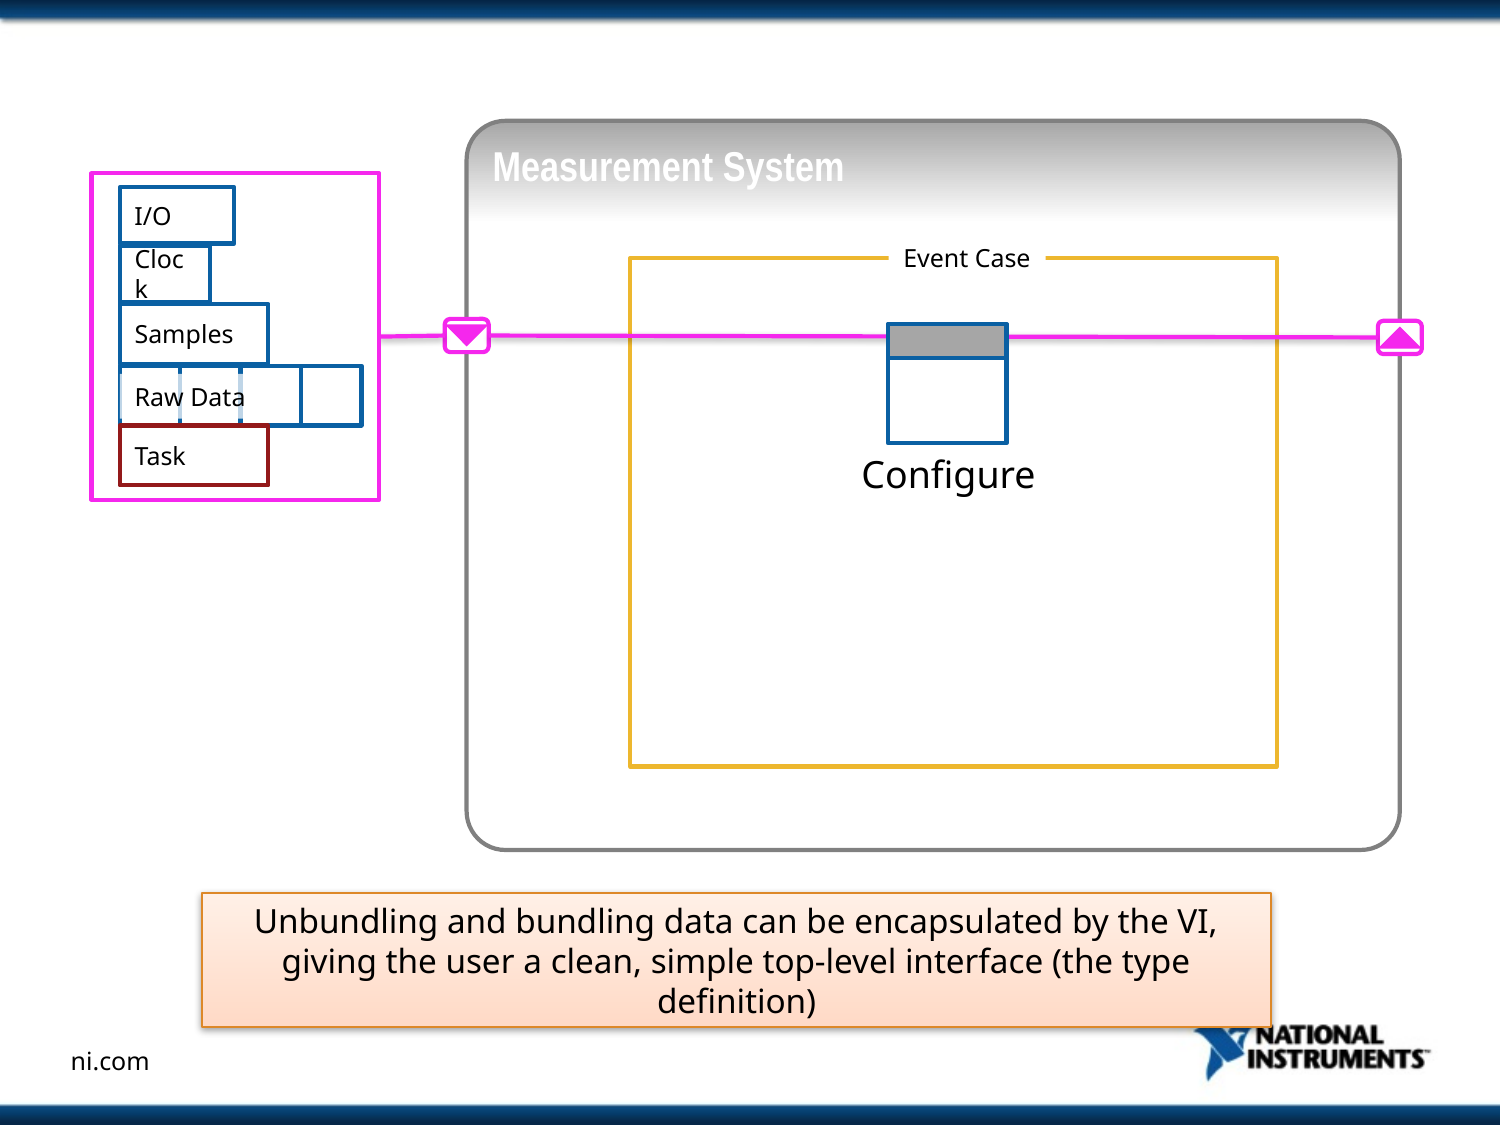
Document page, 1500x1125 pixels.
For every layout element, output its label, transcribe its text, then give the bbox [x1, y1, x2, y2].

text_box [628, 346, 1279, 769]
text_box Measurement System [466, 120, 1400, 332]
text_box [239, 364, 299, 428]
text_box Samples [118, 302, 270, 364]
picture [0, 0, 1500, 1125]
text_box [299, 364, 364, 428]
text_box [851, 324, 1047, 505]
text_box Event Case [888, 235, 1046, 281]
text_box I/O [118, 185, 236, 246]
text_box [178, 419, 239, 423]
text_box [178, 364, 239, 373]
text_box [444, 318, 489, 353]
text_box [118, 364, 178, 423]
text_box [1377, 320, 1423, 355]
text_box Raw Data [119, 373, 269, 419]
text_box [89, 171, 381, 502]
text_box Unbundling and bundling data can be encapsulated by the VI, giving the user a clean, simple top-level interface (the type definition) [201, 892, 1272, 1028]
text_box Measurement System [466, 346, 1400, 850]
text_box Task [118, 423, 270, 487]
text_box Clock [118, 244, 212, 304]
text_box [628, 256, 1279, 332]
